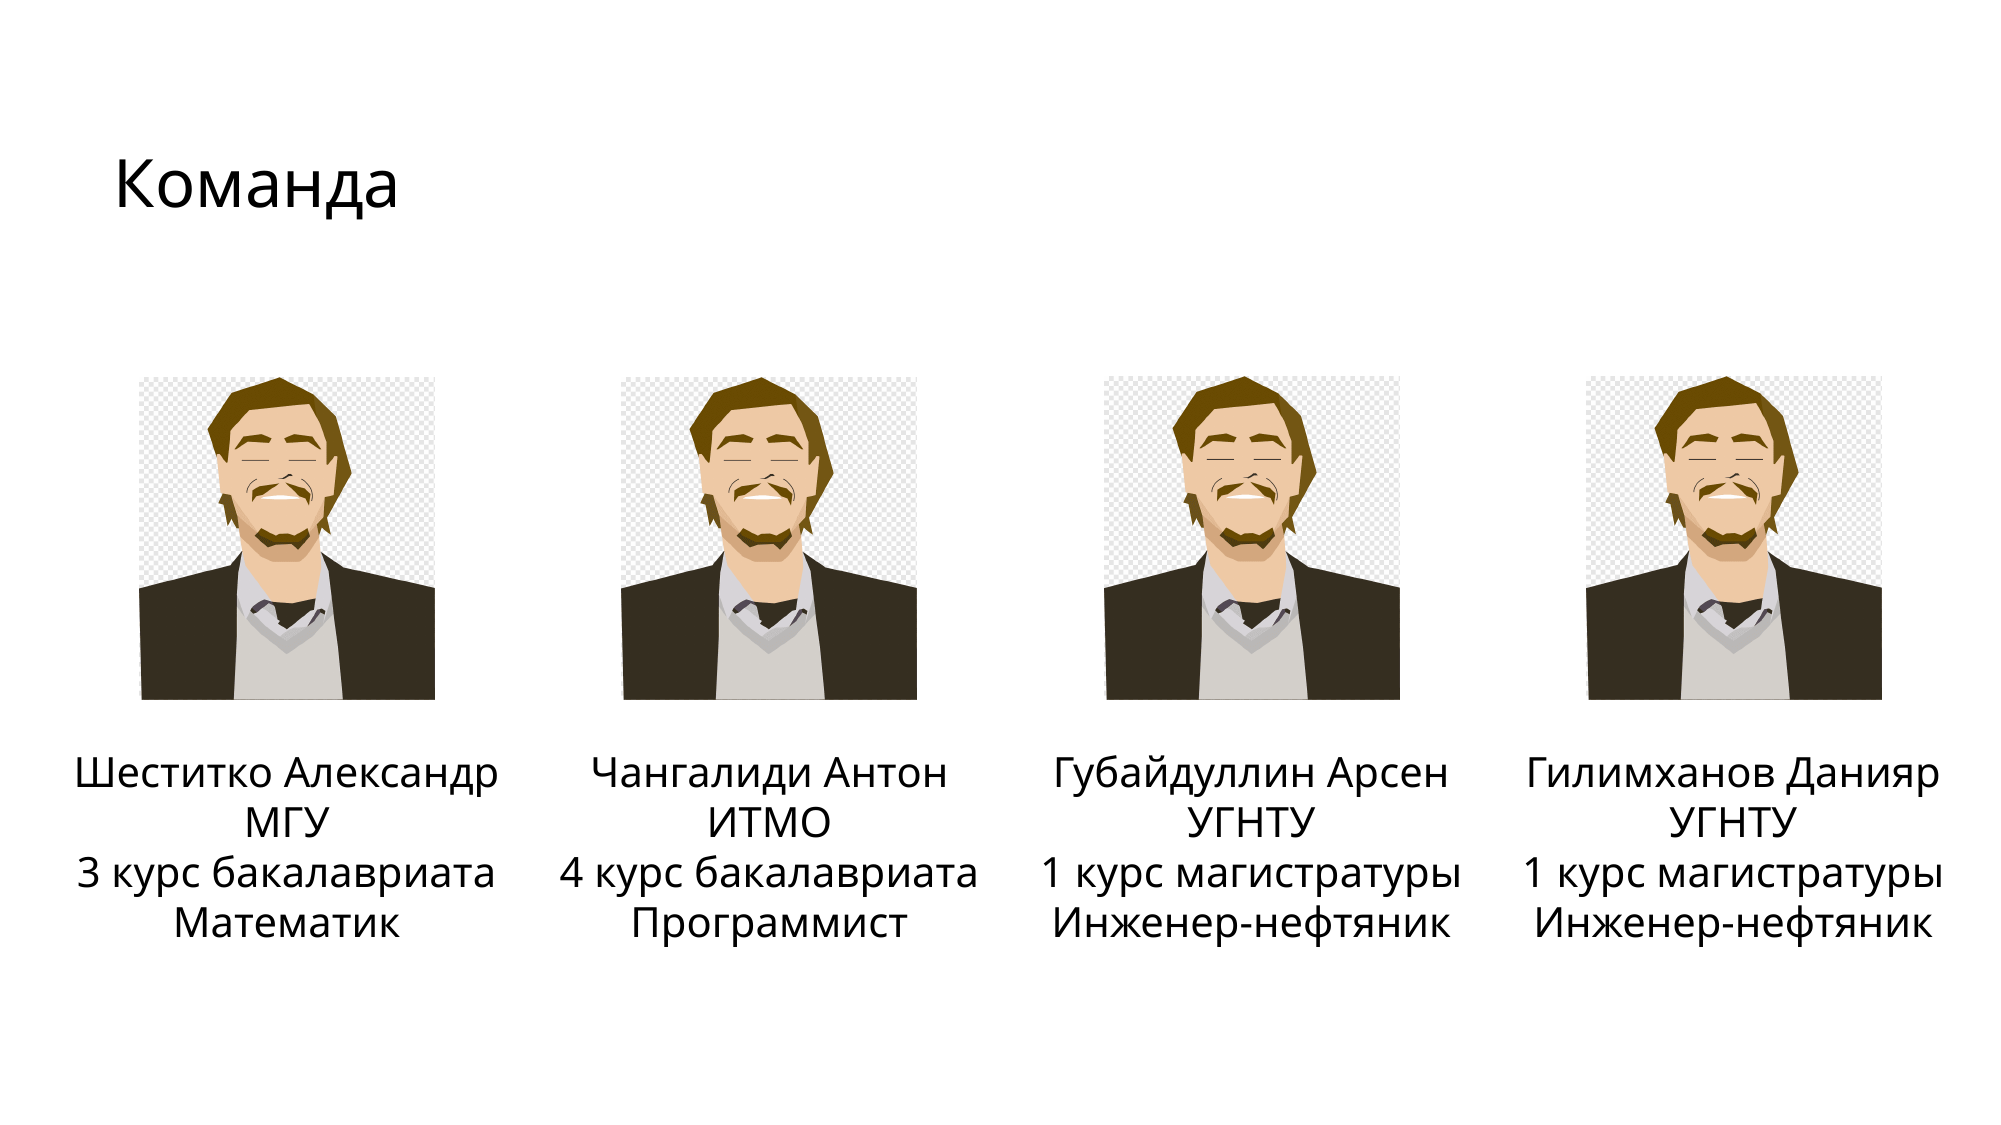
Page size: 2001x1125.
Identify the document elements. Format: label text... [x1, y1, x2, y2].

text_box Гилимханов Данияр УГНТУ 1 курс магистратуры Инженер-нефтяник [1503, 738, 1963, 953]
picture [621, 377, 917, 700]
picture [138, 377, 435, 700]
picture [1104, 376, 1400, 700]
text_box Чангалиди Антон ИТМО 4 курс бакалавриата Программист [539, 738, 999, 953]
text_box Губайдуллин Арсен УГНТУ 1 курс магистратуры Инженер-нефтяник [1021, 738, 1481, 953]
picture [1586, 376, 1882, 700]
text_box Команда [99, 92, 1378, 228]
text_box Шеститко Александр МГУ 3 курс бакалавриата Математик [56, 738, 517, 953]
